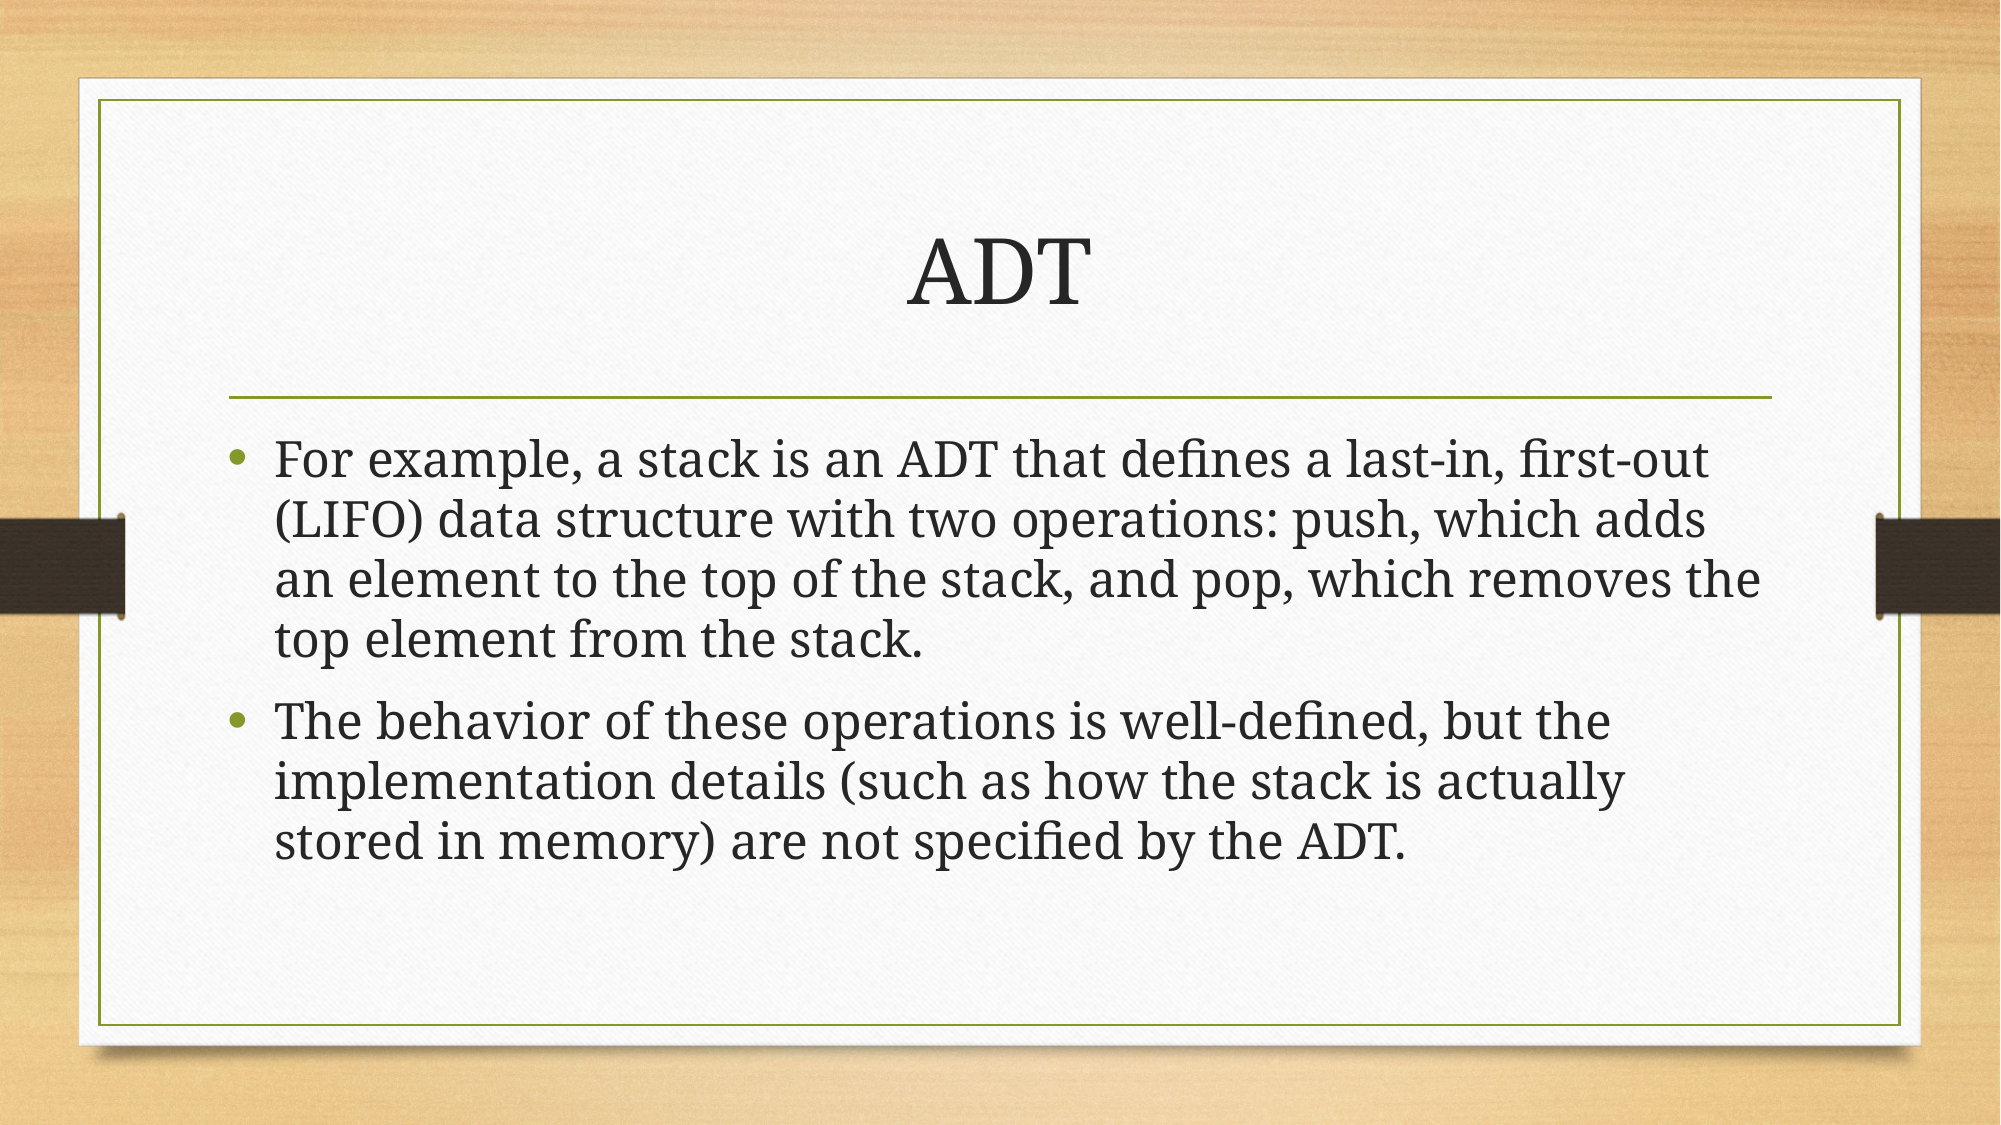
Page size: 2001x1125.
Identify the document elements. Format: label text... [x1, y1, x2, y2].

list For example, a stack is an ADT that defines a last-in, first-out (LIFO) data structure with two operations: push, which adds an element to the top of the stack, and pop, which removes the top element from the stack. The behavior of these operations is well-defined, but the implementation details (such as how the stack is actually stored in memory) are not specified by the ADT. [212, 419, 1788, 964]
picture [0, 0, 2001, 1125]
title ADT [212, 161, 1788, 375]
